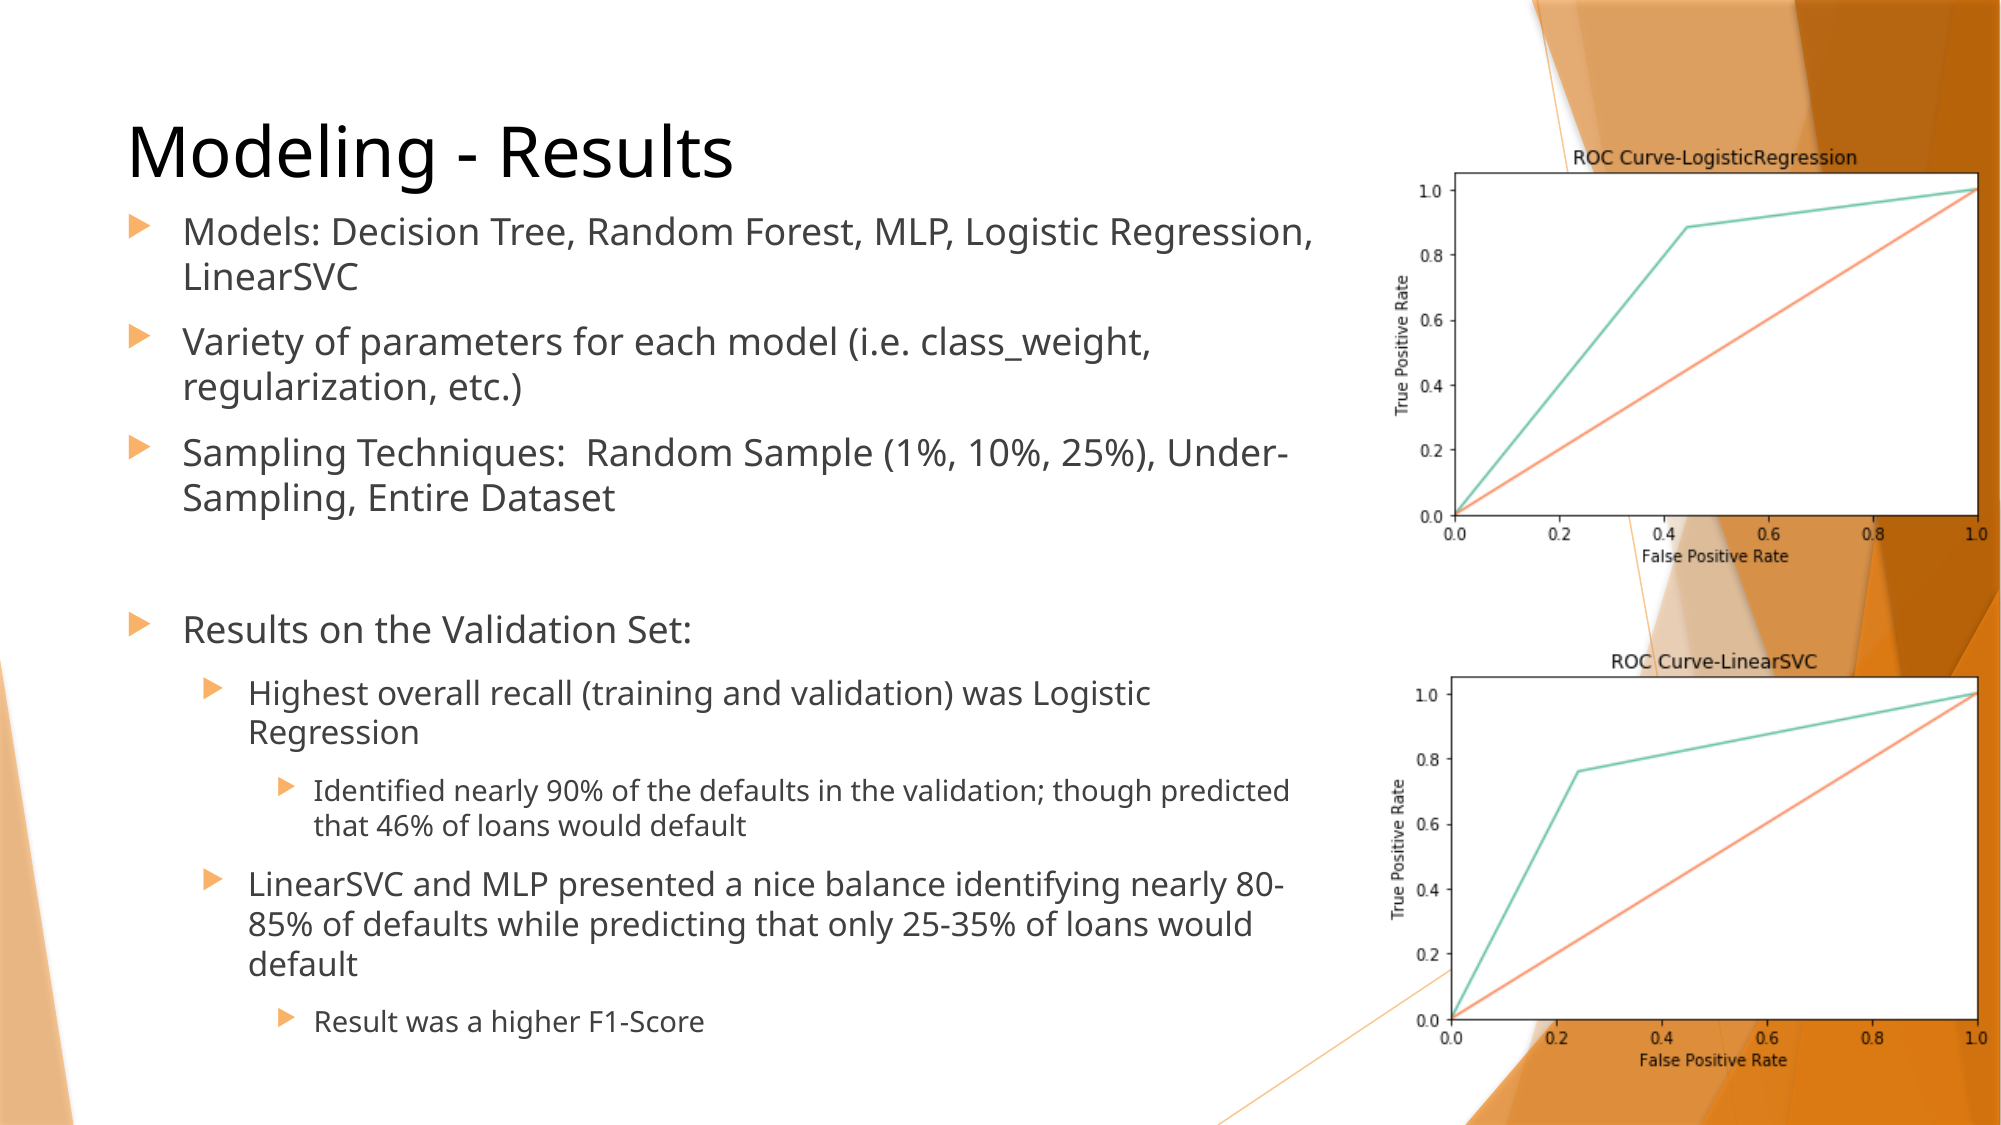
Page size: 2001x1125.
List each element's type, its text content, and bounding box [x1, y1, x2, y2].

title Modeling - Results [111, 99, 1522, 200]
picture [1386, 137, 2000, 576]
picture [1381, 642, 2000, 1080]
list Models: Decision Tree, Random Forest, MLP, Logistic Regression, LinearSVC Variety of parameters for each model (i.e. class_weight, regularization, etc.) Sampling Techniques: Random Sample (1%, 10%, 25%), Under-Sampling, Entire Dataset Results on the Validation Set: Highest overall recall (training and validation) was Logistic Regression Identified nearly 90% of the defaults in the validation; though predicted that 46% of loans would default LinearSVC and MLP presented a nice balance identifying nearly 80-85% of defaults while predicting that only 25-35% of loans would default Result was a higher F1-Score [111, 200, 1348, 1125]
